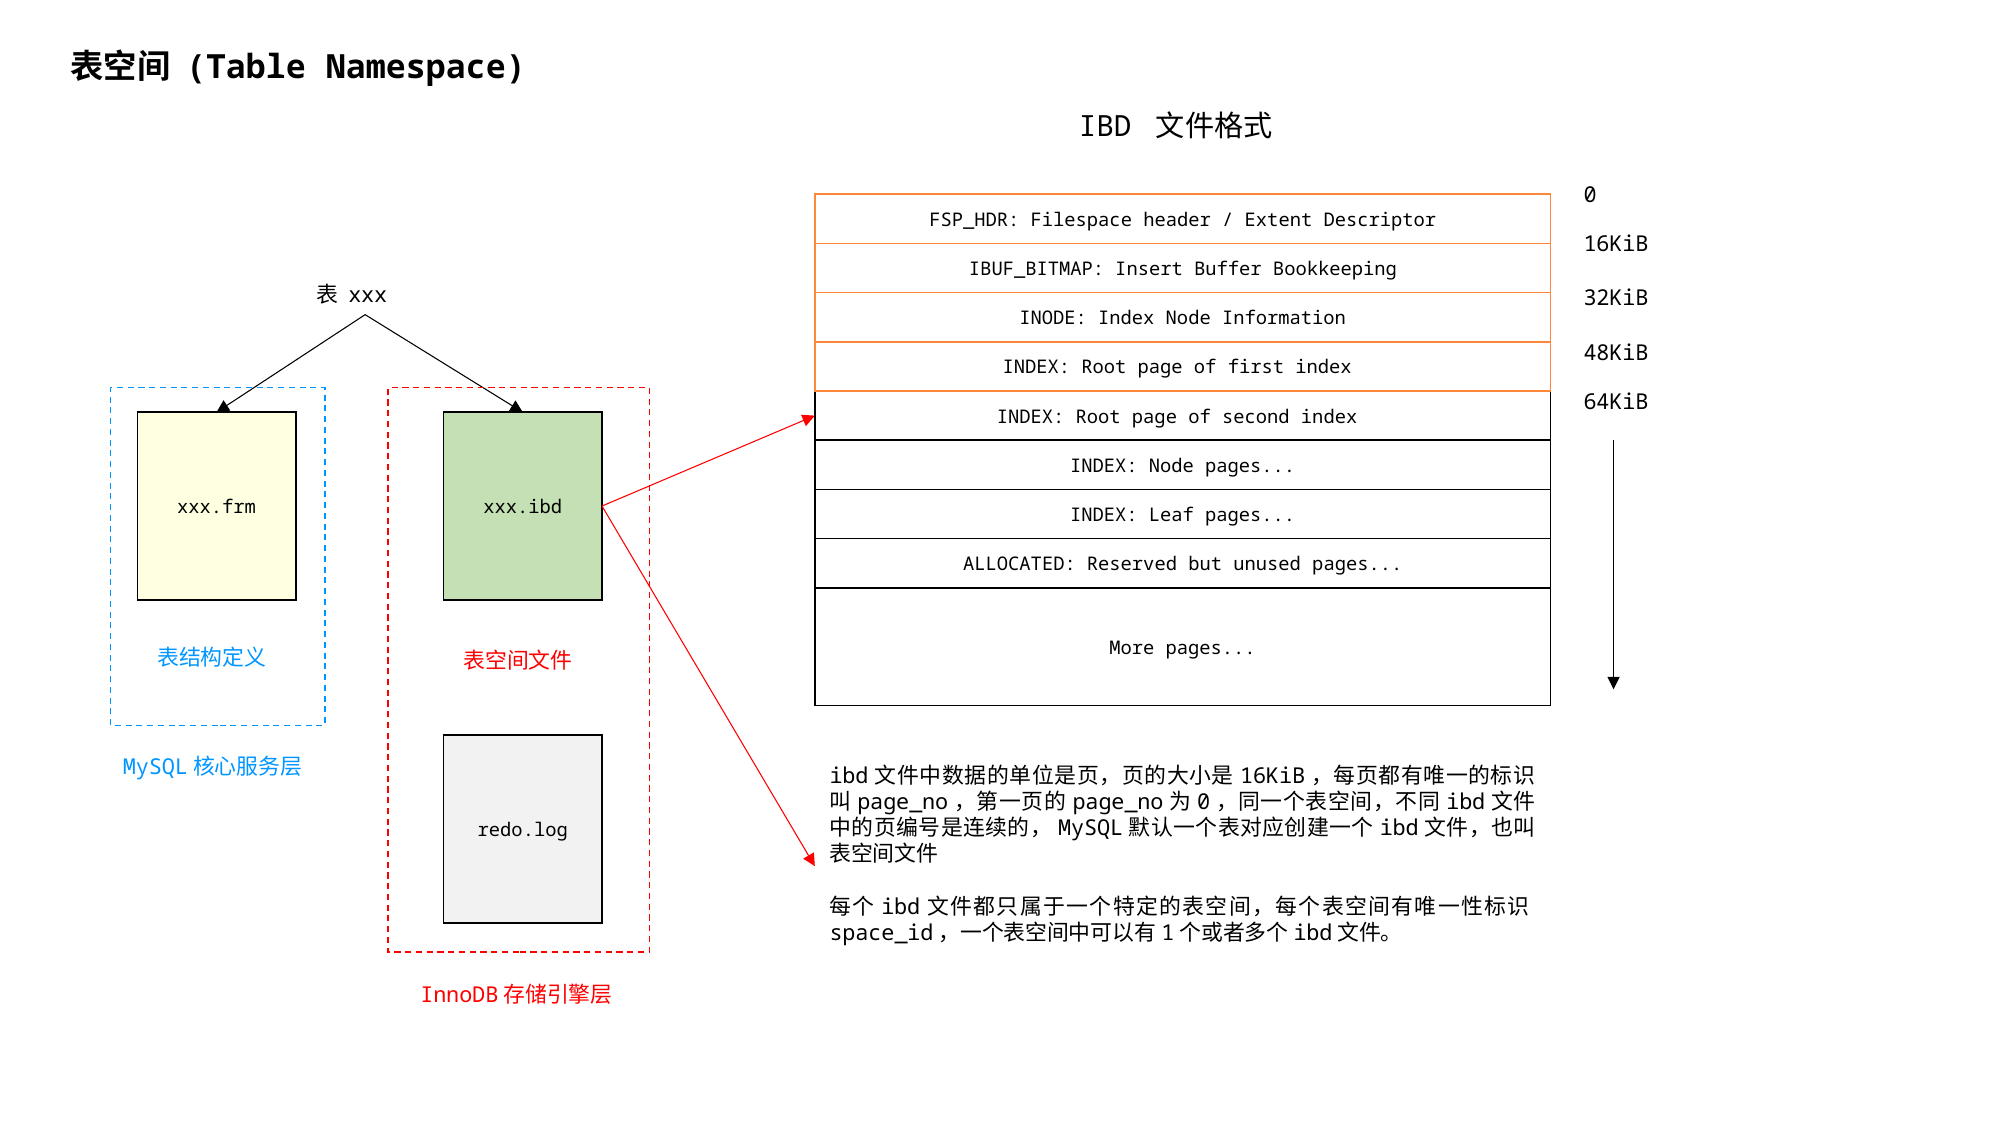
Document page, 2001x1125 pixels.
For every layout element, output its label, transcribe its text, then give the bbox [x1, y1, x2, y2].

text_box [109, 387, 326, 726]
text_box InnoDB存储引擎层 [405, 972, 640, 1014]
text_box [365, 315, 523, 413]
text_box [814, 100, 1698, 706]
text_box MySQL核心服务层 [108, 745, 328, 787]
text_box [216, 315, 365, 413]
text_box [602, 506, 815, 868]
text_box 表 xxx [301, 273, 429, 315]
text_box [602, 415, 815, 506]
text_box ibd文件中数据的单位是页，页的大小是16KiB，每页都有唯一的标识叫page_no，第一页的page_no为0，同一个表空间，不同ibd文件中的页编号是连续的，MySQL默认一个表对应创建一个ibd文件，也叫表空间文件 每个ibd文件都只属于一个特定的表空间，每个表空间有唯一性标识space_id，一个表空间中可以有1个或者多个ibd文件。 [814, 753, 1551, 979]
text_box 表空间 (Table Namespace) [55, 38, 544, 93]
text_box [387, 387, 651, 953]
text_box redo.log [442, 734, 603, 924]
